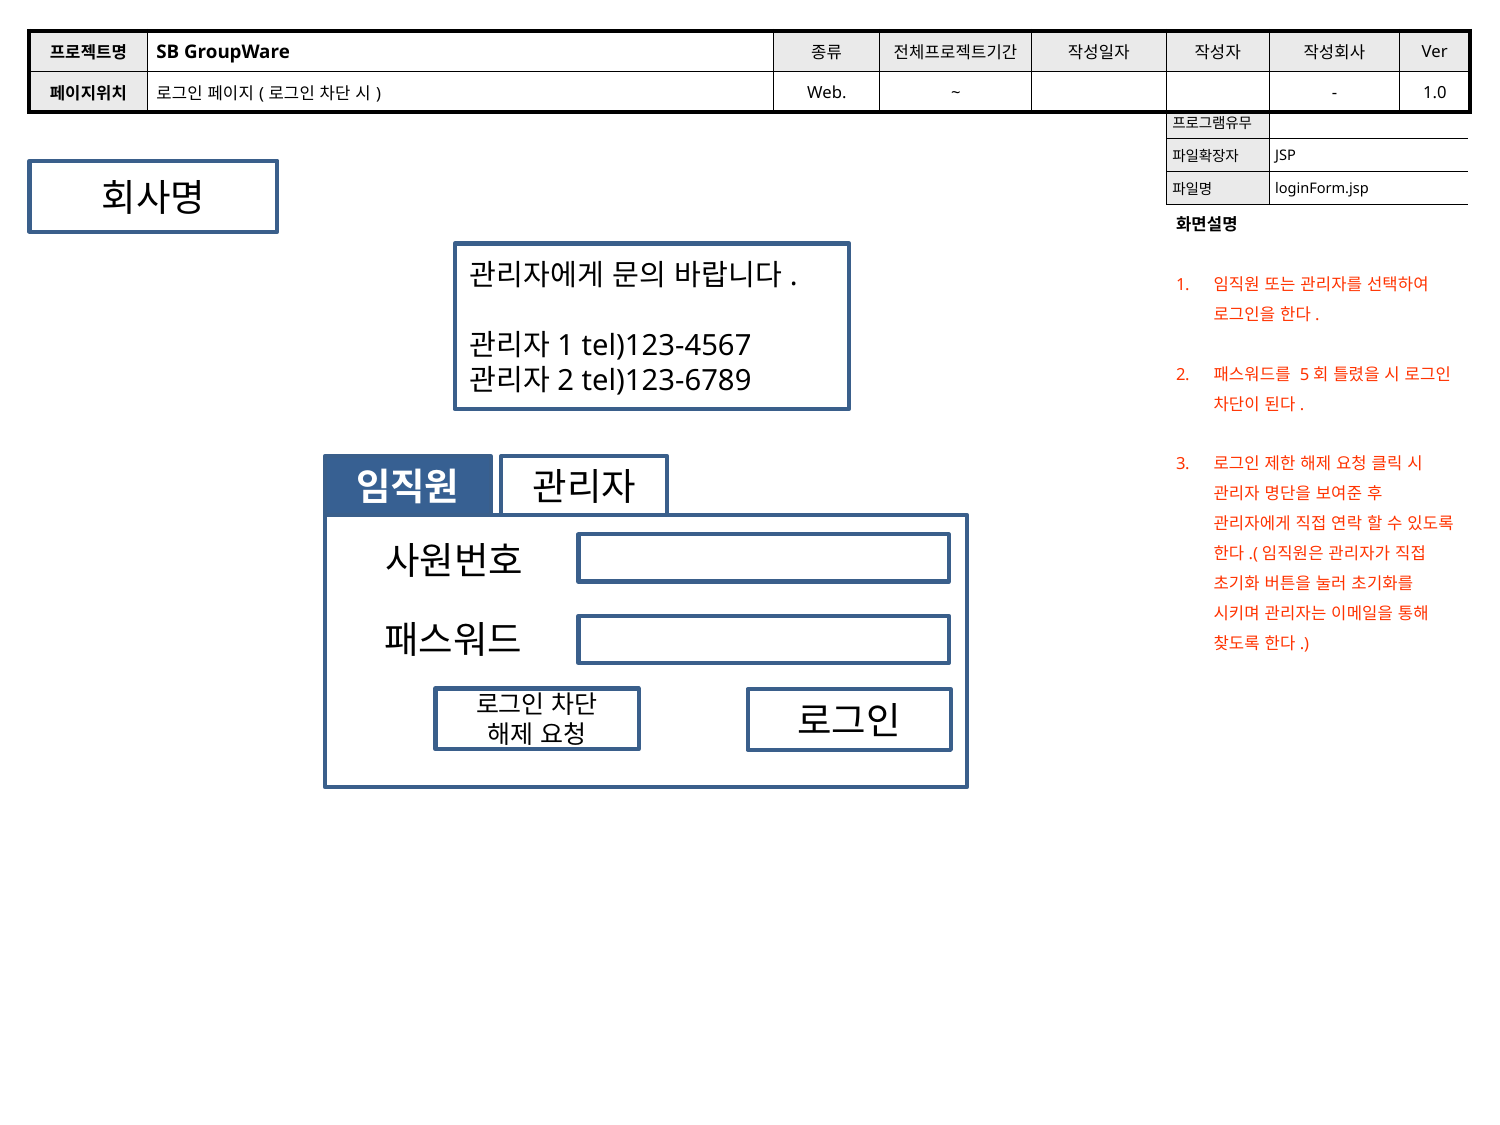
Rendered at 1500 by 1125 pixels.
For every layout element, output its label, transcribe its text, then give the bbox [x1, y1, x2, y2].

table_header Ver [1400, 33, 1468, 71]
table_cell 1.0 [1400, 72, 1468, 110]
table_cell 파일확장자 [1167, 139, 1269, 171]
table_header 프로젝트명 [31, 33, 147, 71]
text_box 화면설명 임직원 또는 관리자를 선택하여 로그인을 한다. 패스워드를 5회 틀렸을 시 로그인 차단이 된다. 로그인 제한 해제 요청 클릭 시 관리자 명단을 보여준 후 관리자에게 직접 연락 할 수 있도록 한다.(임직원은 관리자가 직접 초기화 버튼을 눌러 초기화를 시키며 관리자는 이메일을 통해 찾도록 한다.) [1167, 196, 1471, 1094]
table_cell [1032, 72, 1166, 110]
table_header 전체프로젝트기간 [880, 33, 1031, 71]
table_header 종류 [774, 33, 879, 71]
table_header 작성회사 [1270, 33, 1399, 71]
table_cell 로그인 페이지(로그인 차단 시) [148, 72, 773, 110]
table_cell loginForm.jsp [1270, 172, 1468, 204]
table_cell Web. [774, 72, 879, 110]
table_cell - [1270, 72, 1399, 110]
table_header 프로그램유무 [1167, 114, 1269, 138]
table_cell [1167, 72, 1269, 110]
table_header 작성일자 [1032, 33, 1166, 71]
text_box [29, 160, 968, 788]
table_header 작성자 [1167, 33, 1269, 71]
table_cell ~ [880, 72, 1031, 110]
table_cell 페이지위치 [31, 72, 147, 110]
table_cell JSP [1270, 139, 1468, 171]
table_header [1270, 114, 1468, 138]
table_cell 파일명 [1167, 172, 1269, 204]
table_header SB GroupWare [148, 33, 773, 71]
